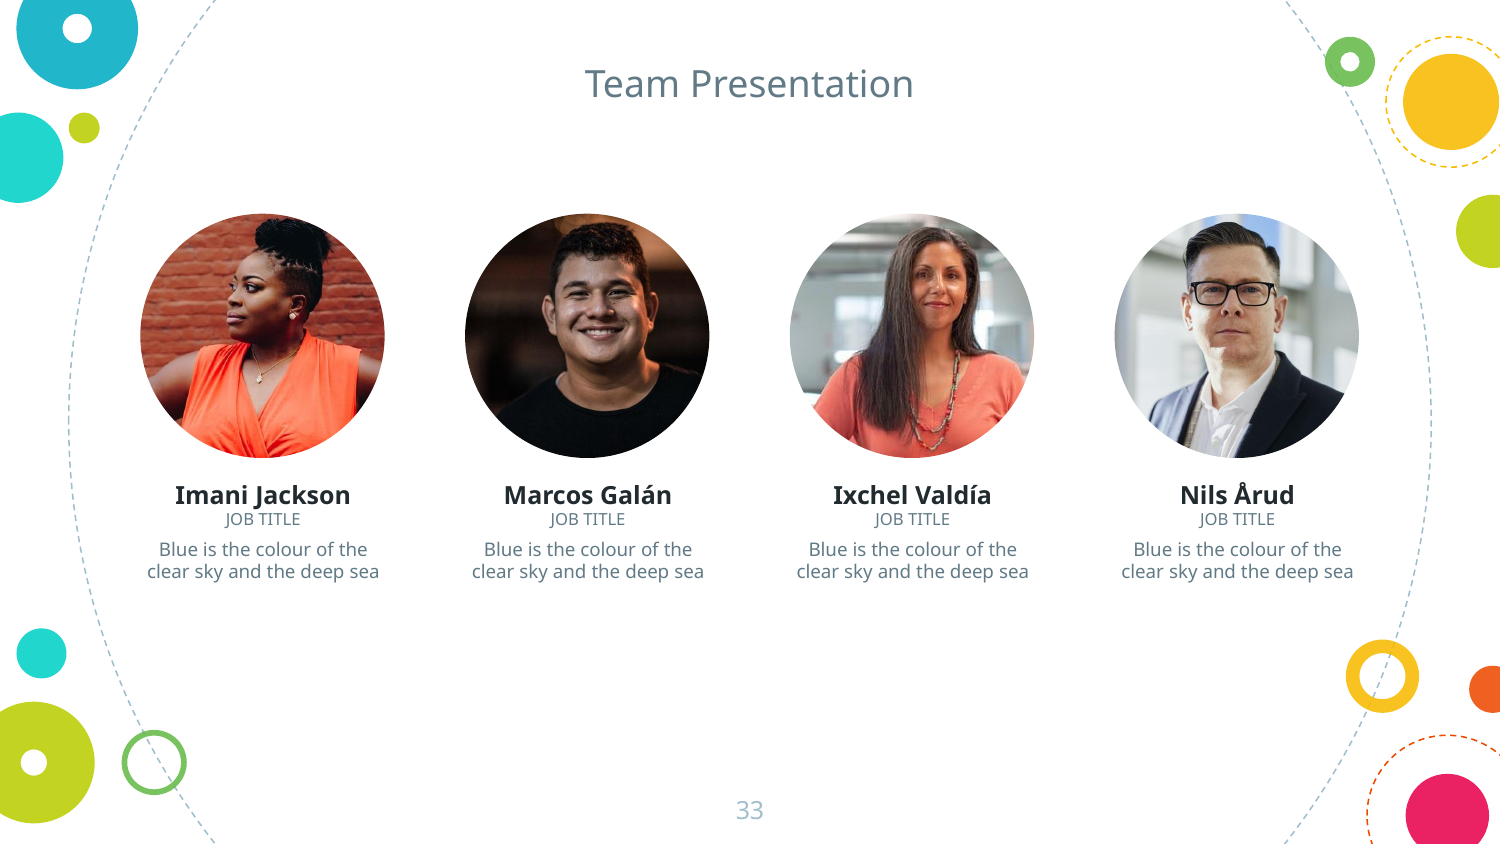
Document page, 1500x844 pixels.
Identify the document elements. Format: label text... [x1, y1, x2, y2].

picture [789, 213, 1035, 459]
text_box Ixchel Valdía JOB TITLE Blue is the colour of the clear sky and the deep sea [790, 479, 1035, 600]
text_box Nils Årud JOB TITLE Blue is the colour of the clear sky and the deep sea [1115, 479, 1360, 600]
text_box Imani Jackson JOB TITLE Blue is the colour of the clear sky and the deep sea [141, 479, 386, 600]
picture [1114, 213, 1360, 459]
slide_number 33 [711, 779, 789, 844]
text_box Marcos Galán JOB TITLE Blue is the colour of the clear sky and the deep sea [465, 479, 711, 600]
title Team Presentation [317, 15, 1183, 121]
picture [140, 213, 385, 459]
picture [464, 213, 710, 459]
